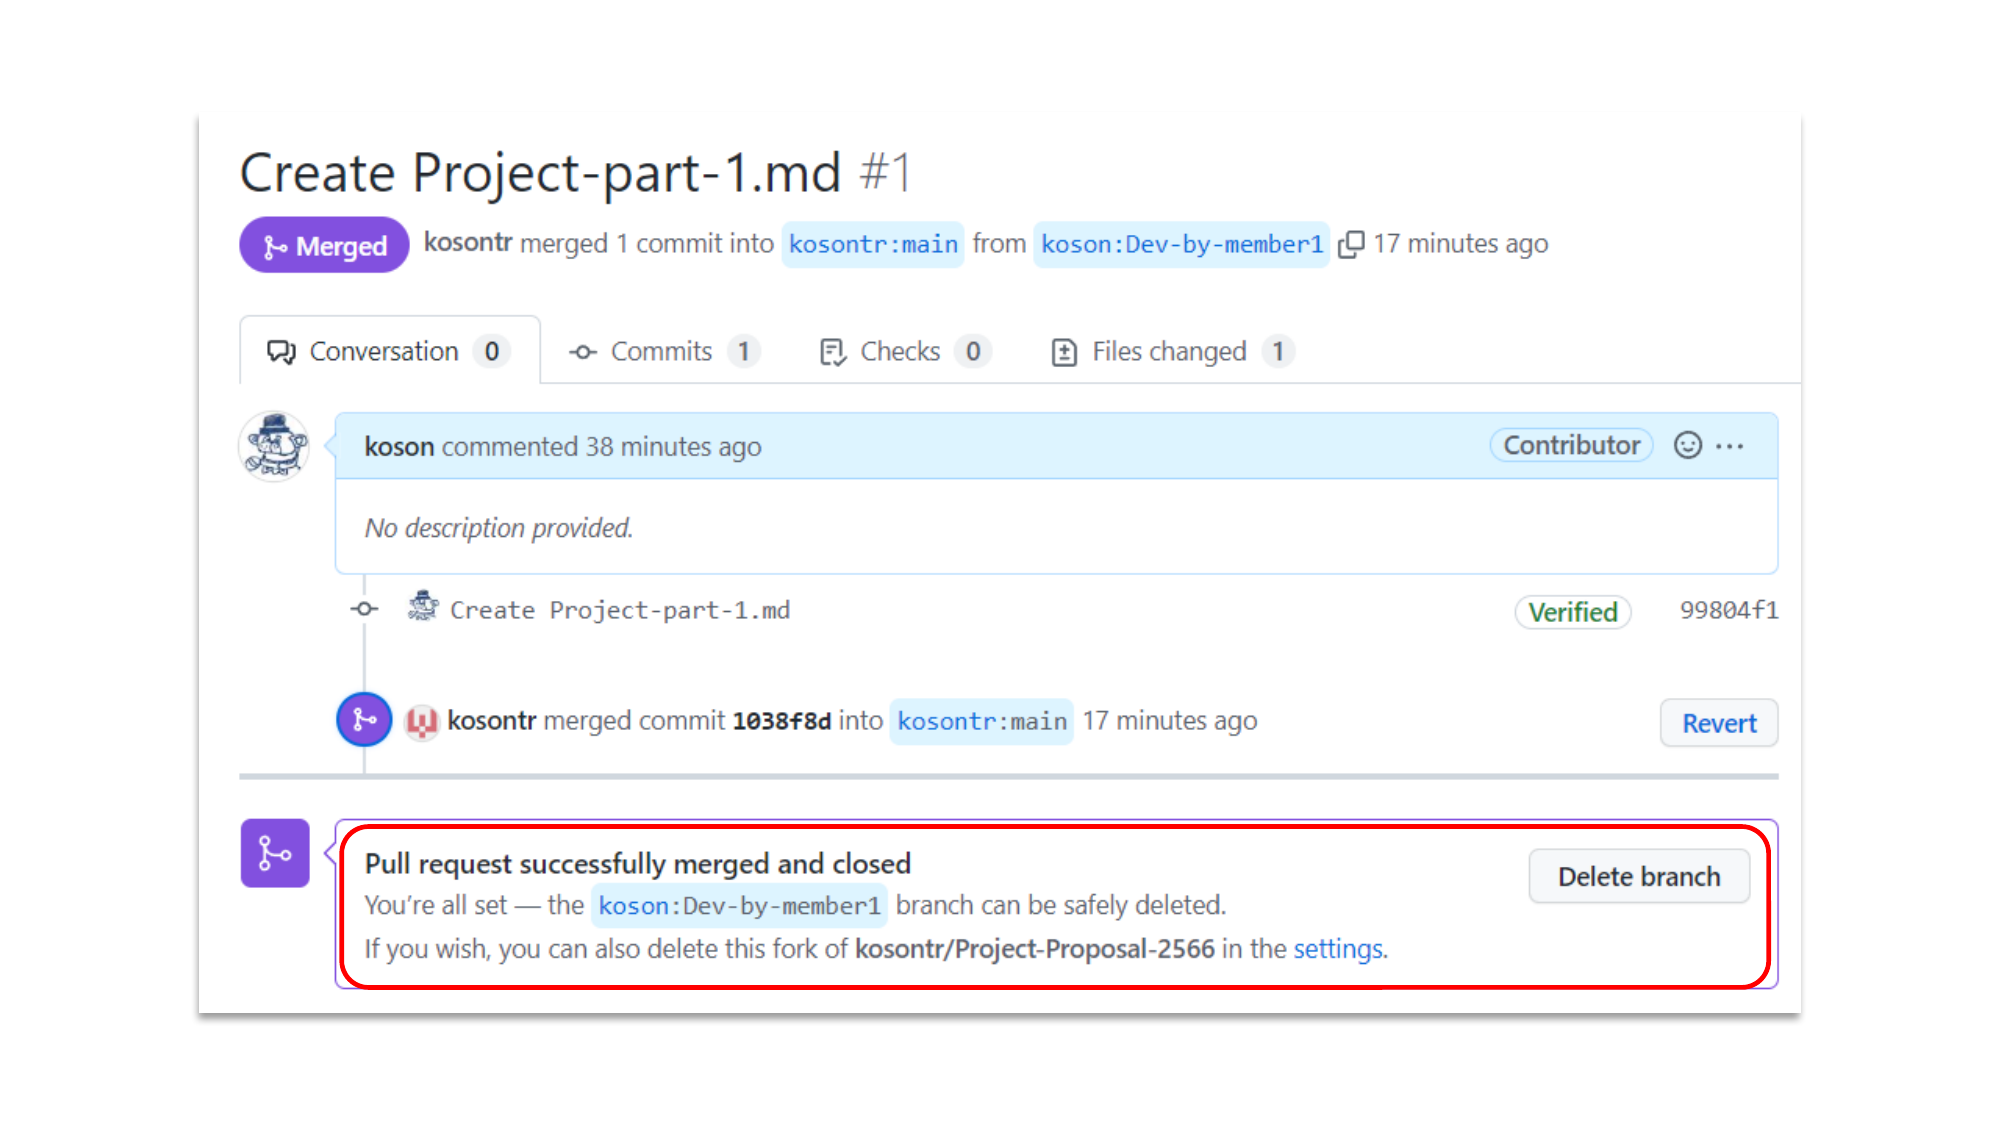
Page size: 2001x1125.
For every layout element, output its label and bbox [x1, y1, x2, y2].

picture [199, 112, 1801, 1013]
